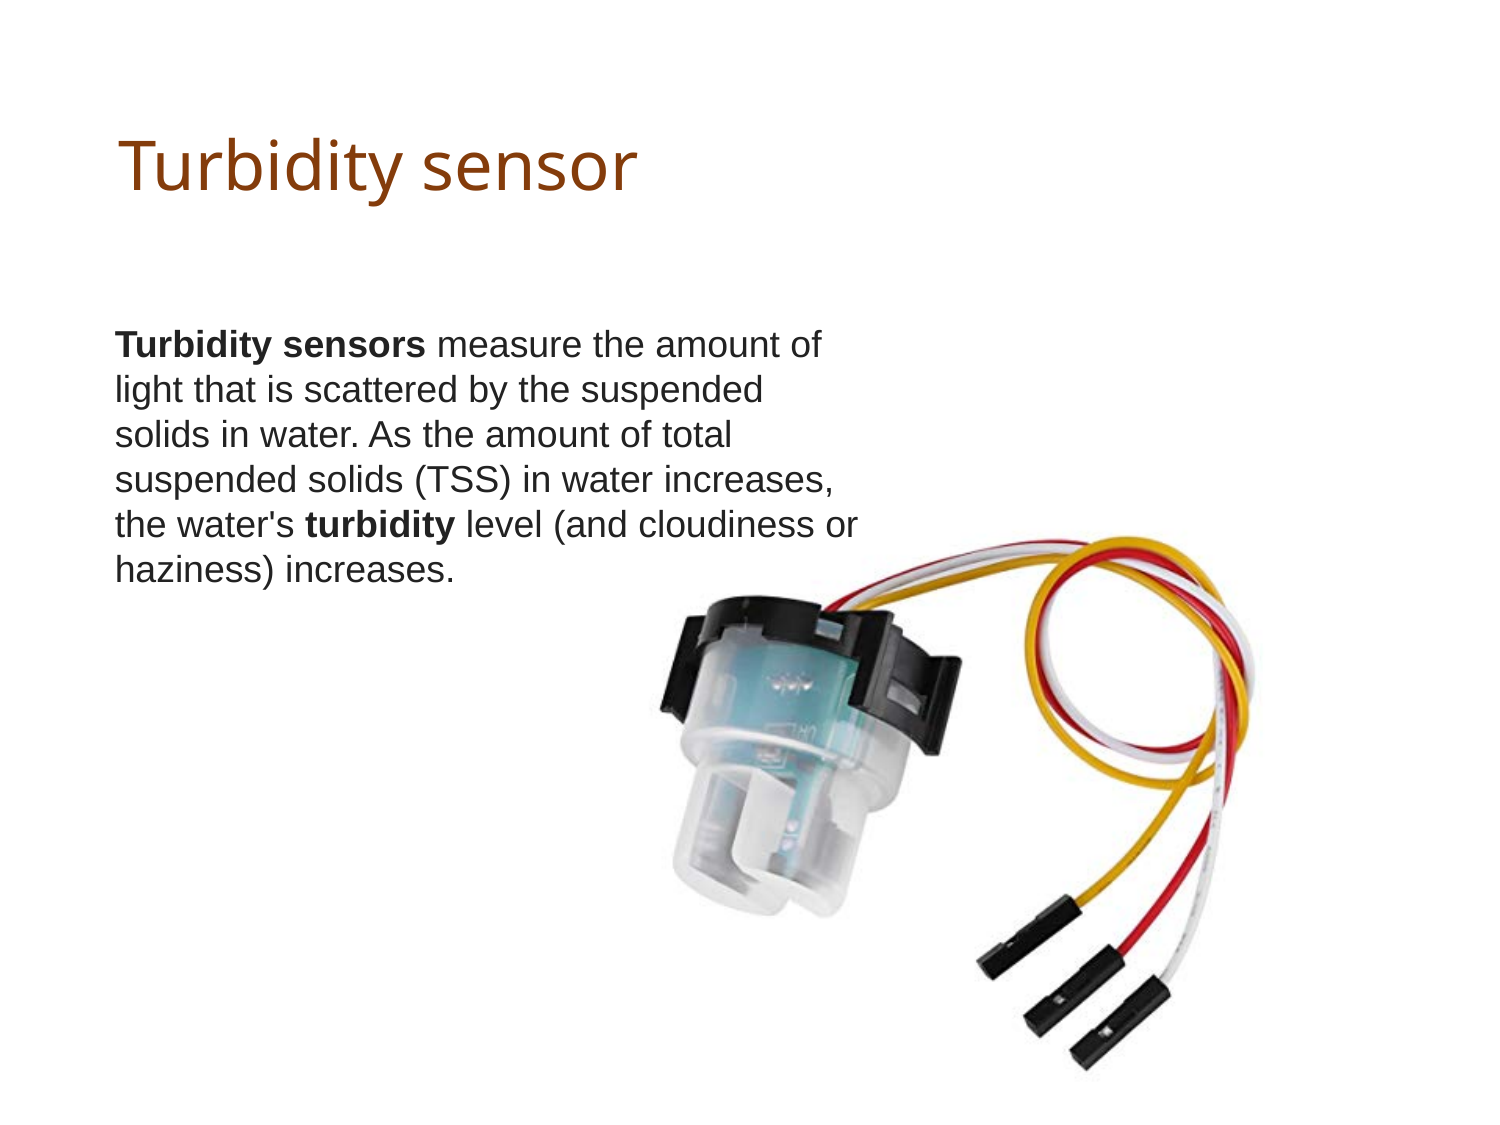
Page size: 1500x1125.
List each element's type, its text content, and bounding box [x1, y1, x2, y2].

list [637, 456, 1302, 1121]
title Turbidity sensor [103, 59, 1397, 278]
text_box Turbidity sensors measure the amount of light that is scattered by the suspended solids in water. As the amount of total suspended solids (TSS) in water increases, the water's turbidity level (and cloudiness or haziness) increases. [99, 312, 875, 598]
